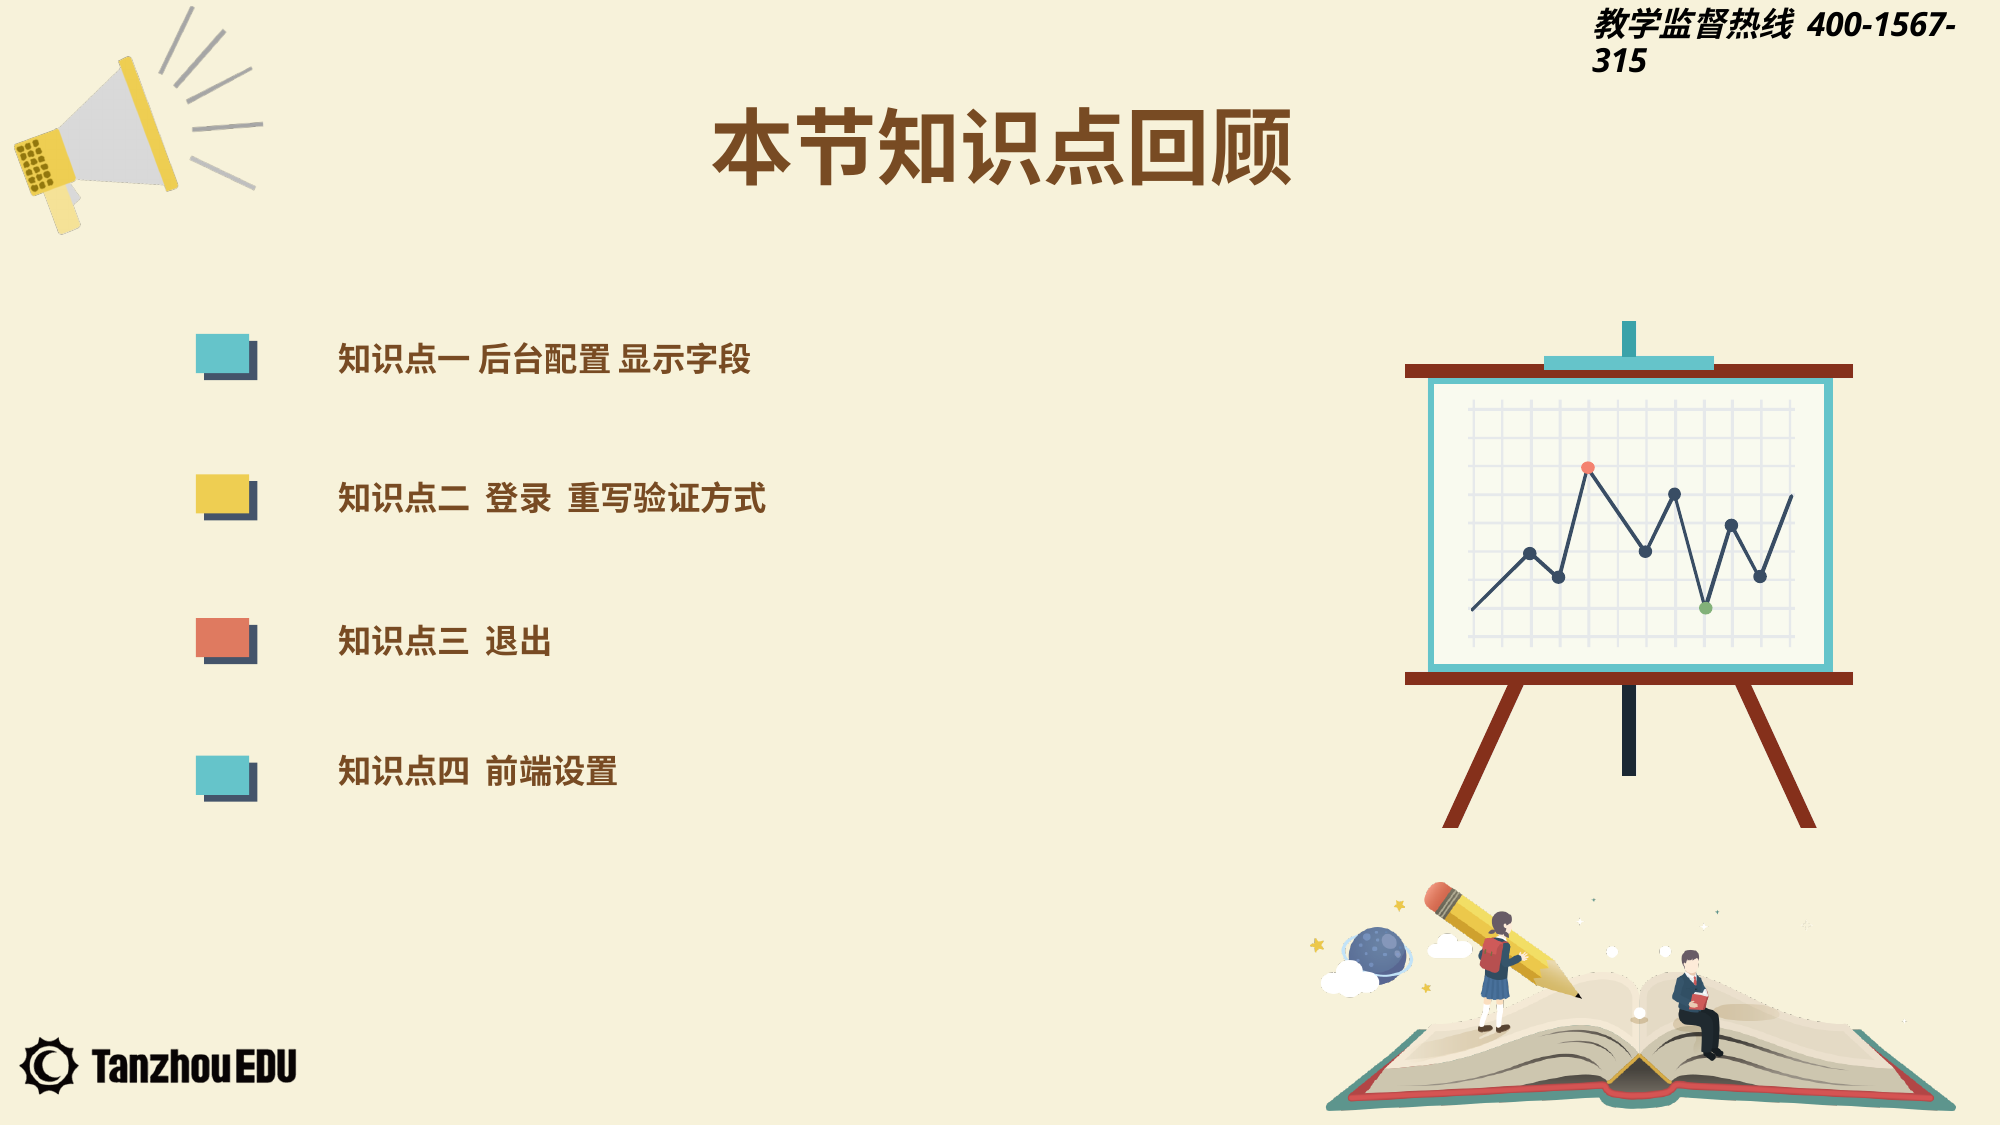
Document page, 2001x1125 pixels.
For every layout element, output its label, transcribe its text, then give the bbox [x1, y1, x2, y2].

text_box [195, 755, 258, 802]
picture [1303, 840, 2001, 1125]
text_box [1405, 321, 1854, 828]
picture [1, 0, 272, 239]
text_box 知识点三 退出 [323, 621, 865, 668]
text_box 知识点一 后台配置 显示字段 [323, 339, 865, 386]
picture [0, 1005, 321, 1125]
text_box 本节知识点回顾 [671, 88, 1333, 203]
text_box 知识点二 登录 重写验证方式 [323, 478, 865, 525]
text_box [195, 333, 258, 381]
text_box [195, 618, 258, 665]
text_box 知识点四 前端设置 [323, 751, 865, 798]
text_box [195, 474, 258, 521]
